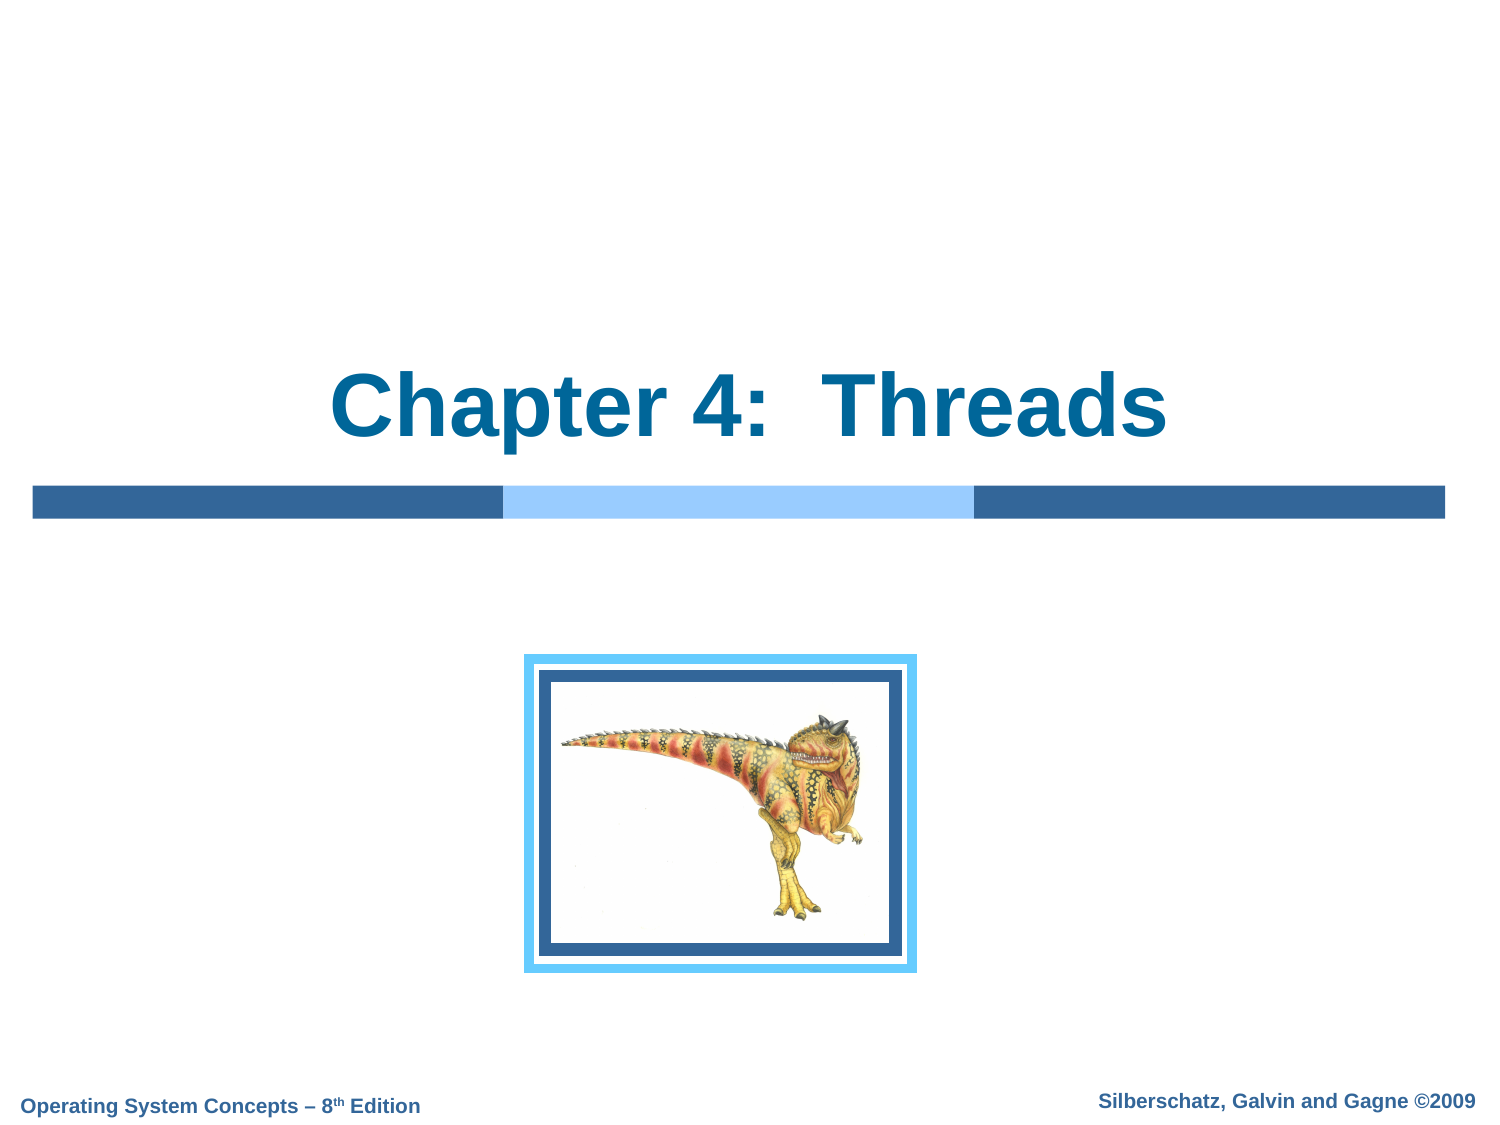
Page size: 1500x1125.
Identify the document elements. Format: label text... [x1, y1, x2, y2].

picture [551, 682, 889, 943]
title Chapter 4: Threads [112, 112, 1388, 462]
